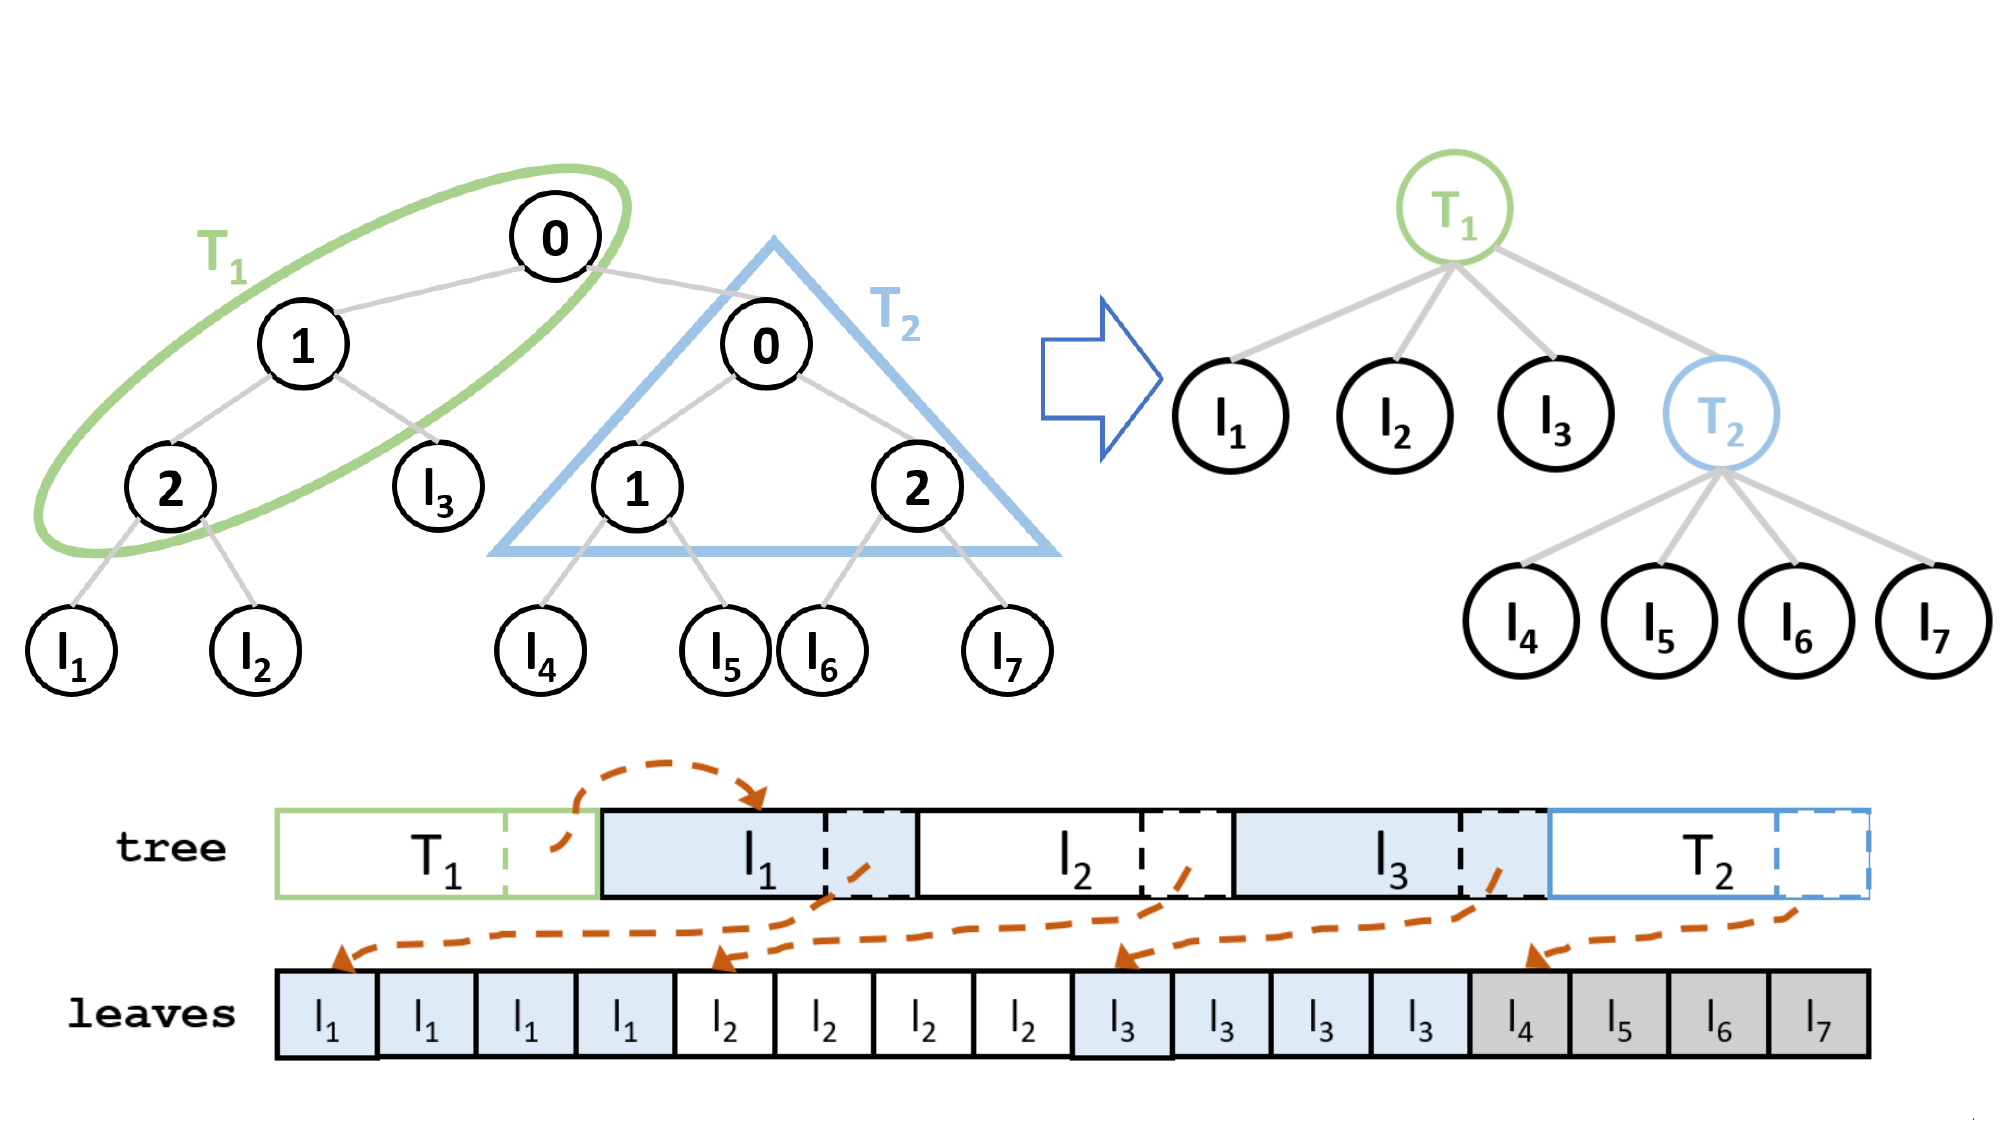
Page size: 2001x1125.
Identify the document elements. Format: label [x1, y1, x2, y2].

picture [7, 120, 2000, 1121]
